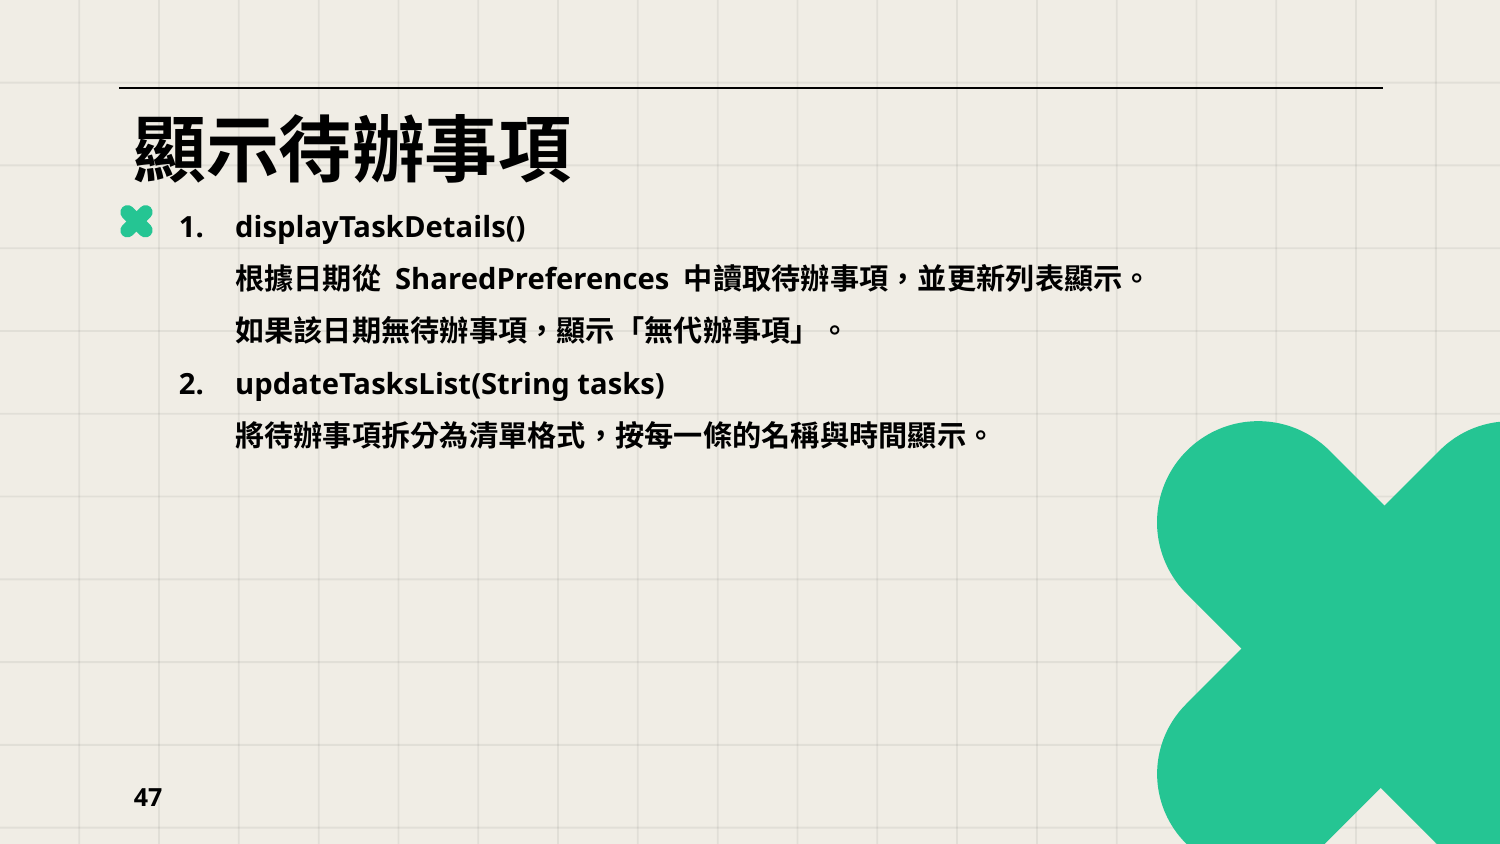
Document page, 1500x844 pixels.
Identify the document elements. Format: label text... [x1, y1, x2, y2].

slide_number 47 [119, 766, 209, 831]
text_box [116, 201, 156, 241]
text_box displayTaskDetails() 根據日期從 SharedPreferences 中讀取待辦事項，並更新列表顯示。 如果該日期無待辦事項，顯示「無代辦事項」。 updateTasksList(String tasks) 將待辦事項拆分為清單格式，按每一條的名稱與時間顯示。 [163, 182, 1384, 461]
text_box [1114, 378, 1500, 844]
title 顯示待辦事項 [118, 88, 1382, 183]
